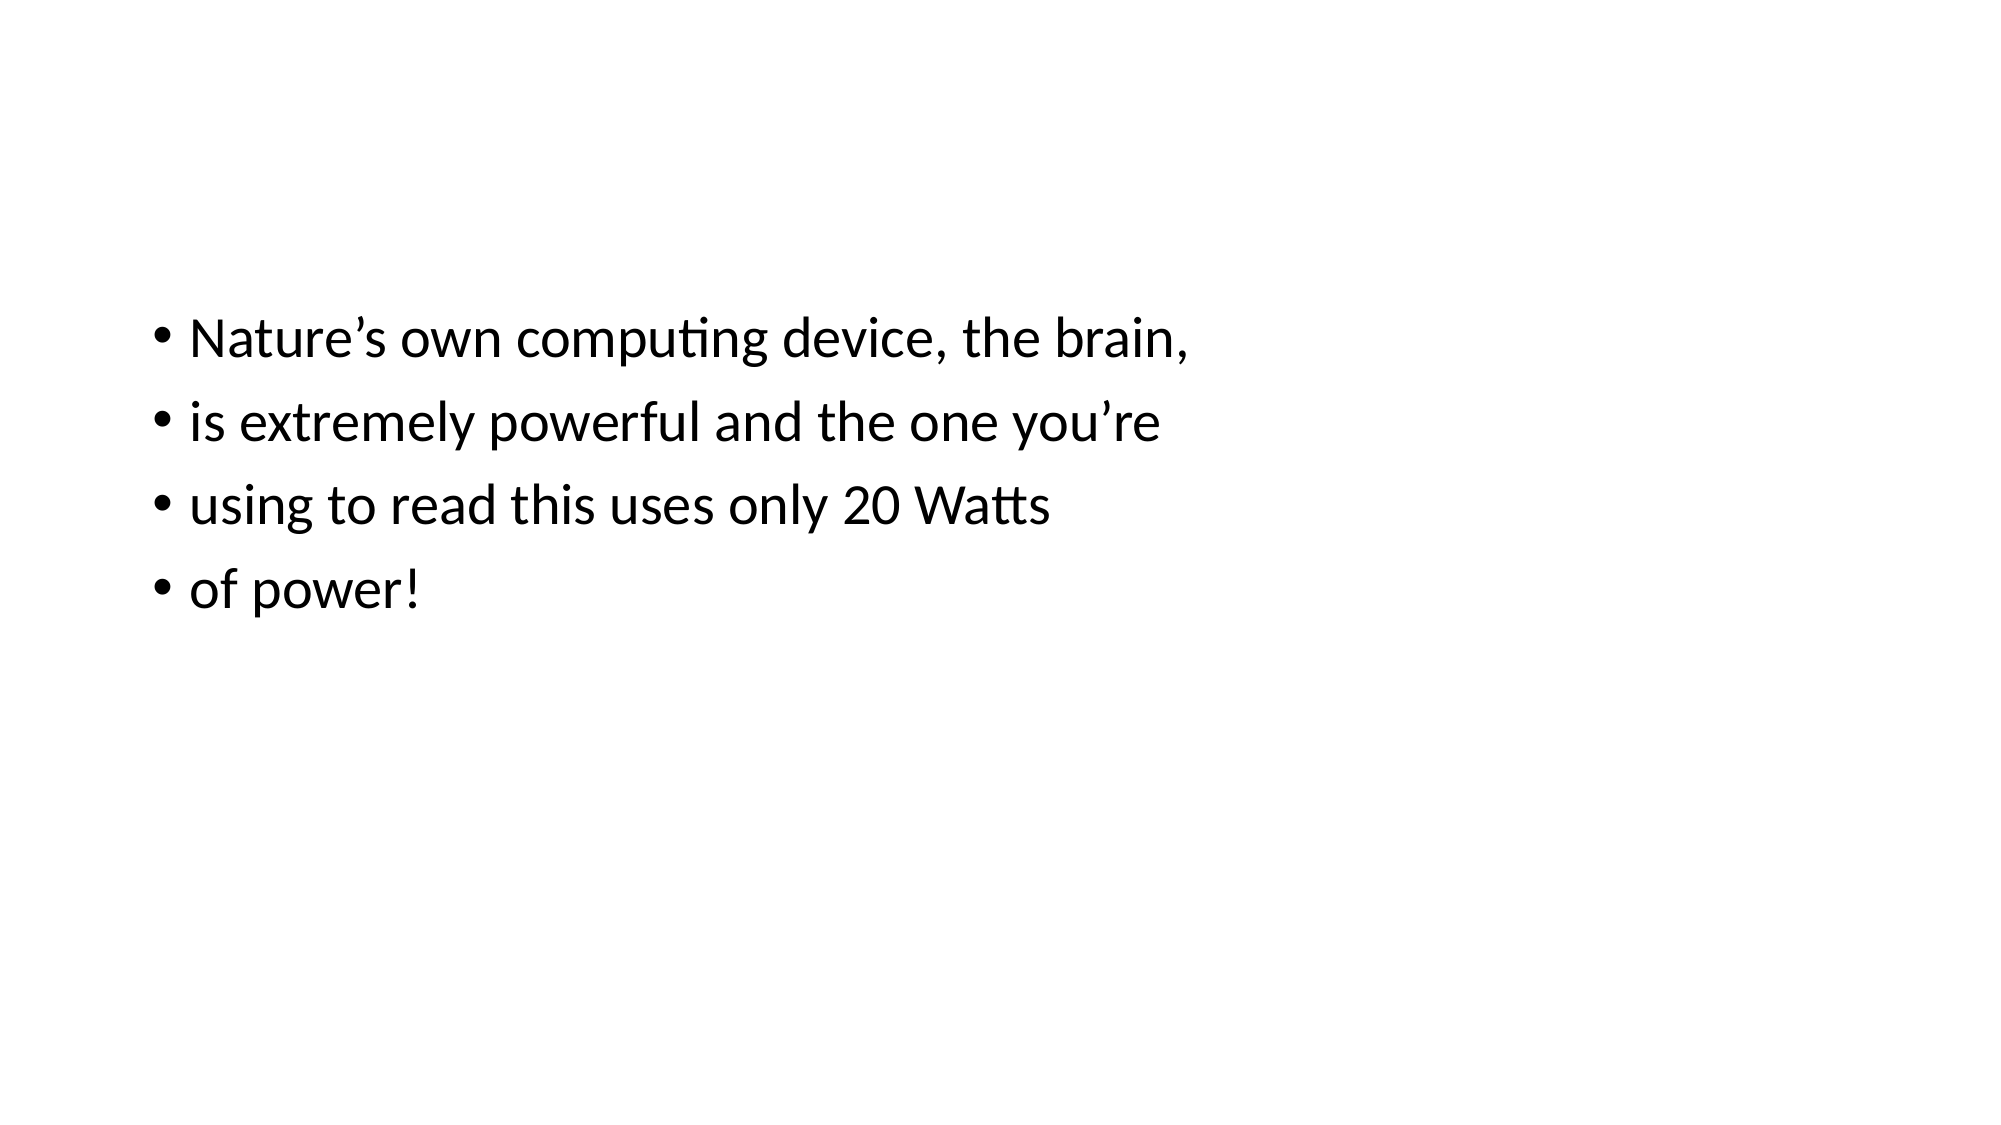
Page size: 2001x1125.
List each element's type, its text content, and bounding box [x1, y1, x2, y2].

list Nature’s own computing device, the brain, is extremely powerful and the one you’re using to read this uses only 20 Watts of power! [137, 299, 1863, 1014]
